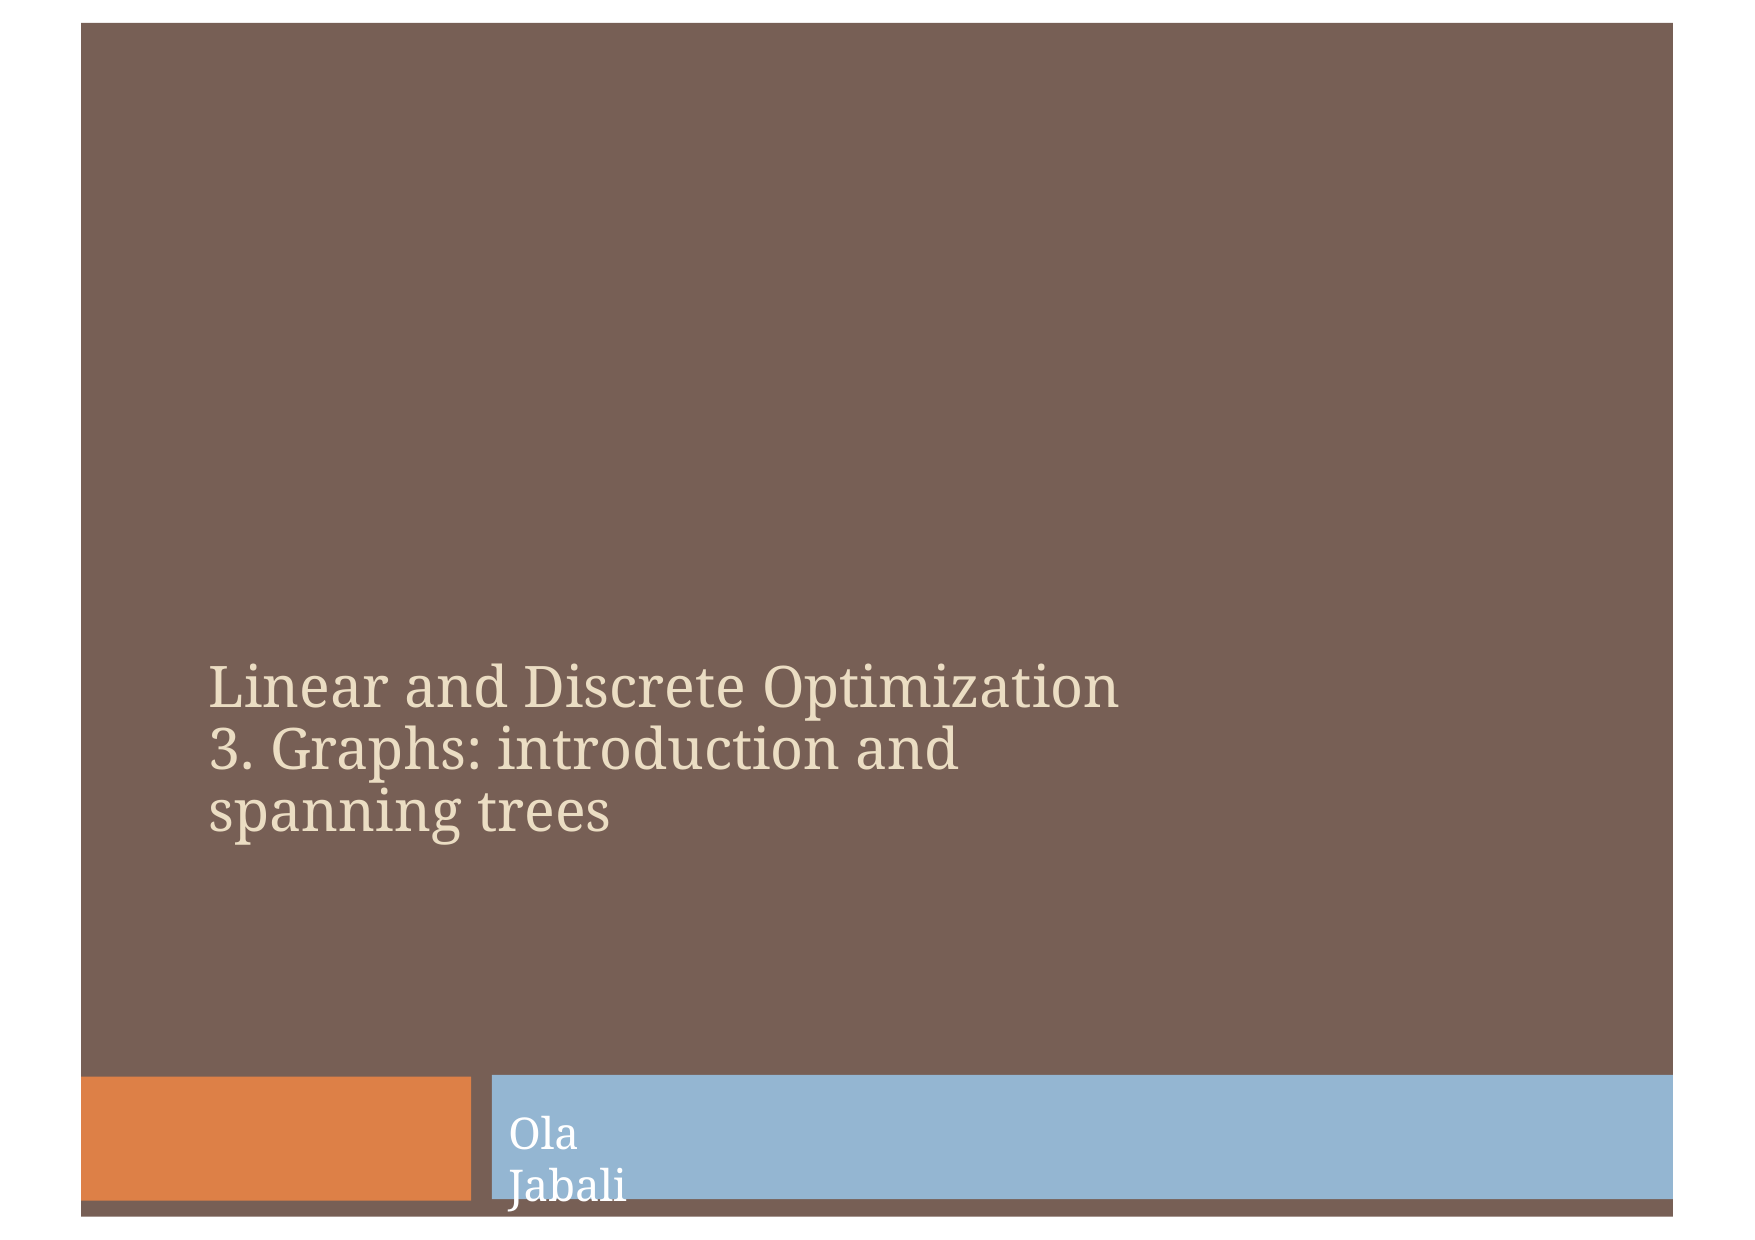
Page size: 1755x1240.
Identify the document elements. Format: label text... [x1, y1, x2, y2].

text_box Linear and Discrete Optimization 3. Graphs: introduction and spanning trees [206, 654, 1166, 843]
text_box Ola Jabali [506, 1102, 677, 1211]
